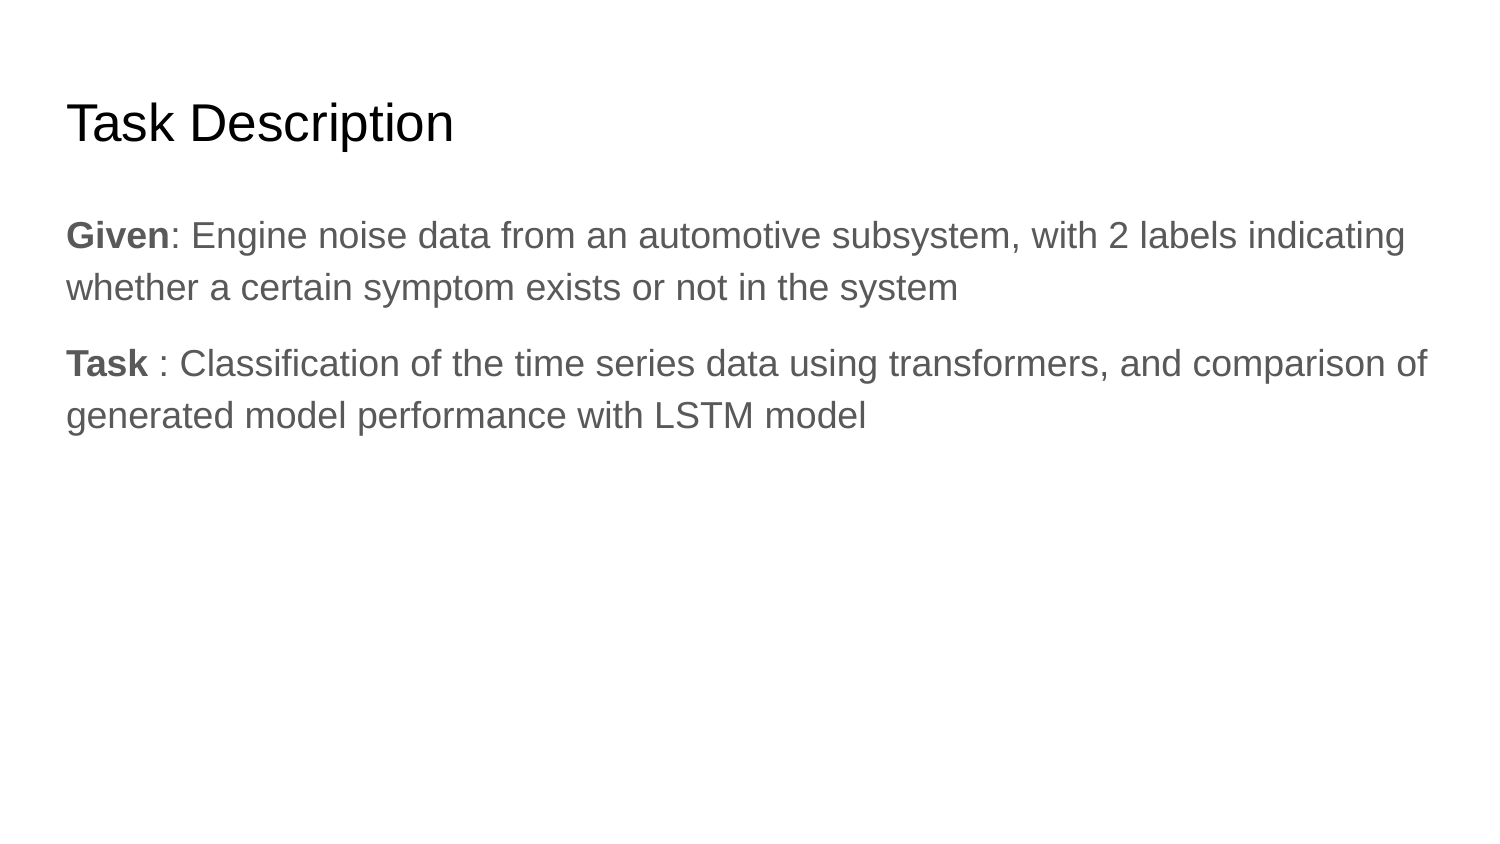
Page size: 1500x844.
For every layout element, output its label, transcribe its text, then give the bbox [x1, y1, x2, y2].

title Task Description [51, 72, 1449, 167]
list Given: Engine noise data from an automotive subsystem, with 2 labels indicating whether a certain symptom exists or not in the system Task : Classification of the time series data using transformers, and comparison of generated model performance with LSTM model [51, 189, 1449, 750]
